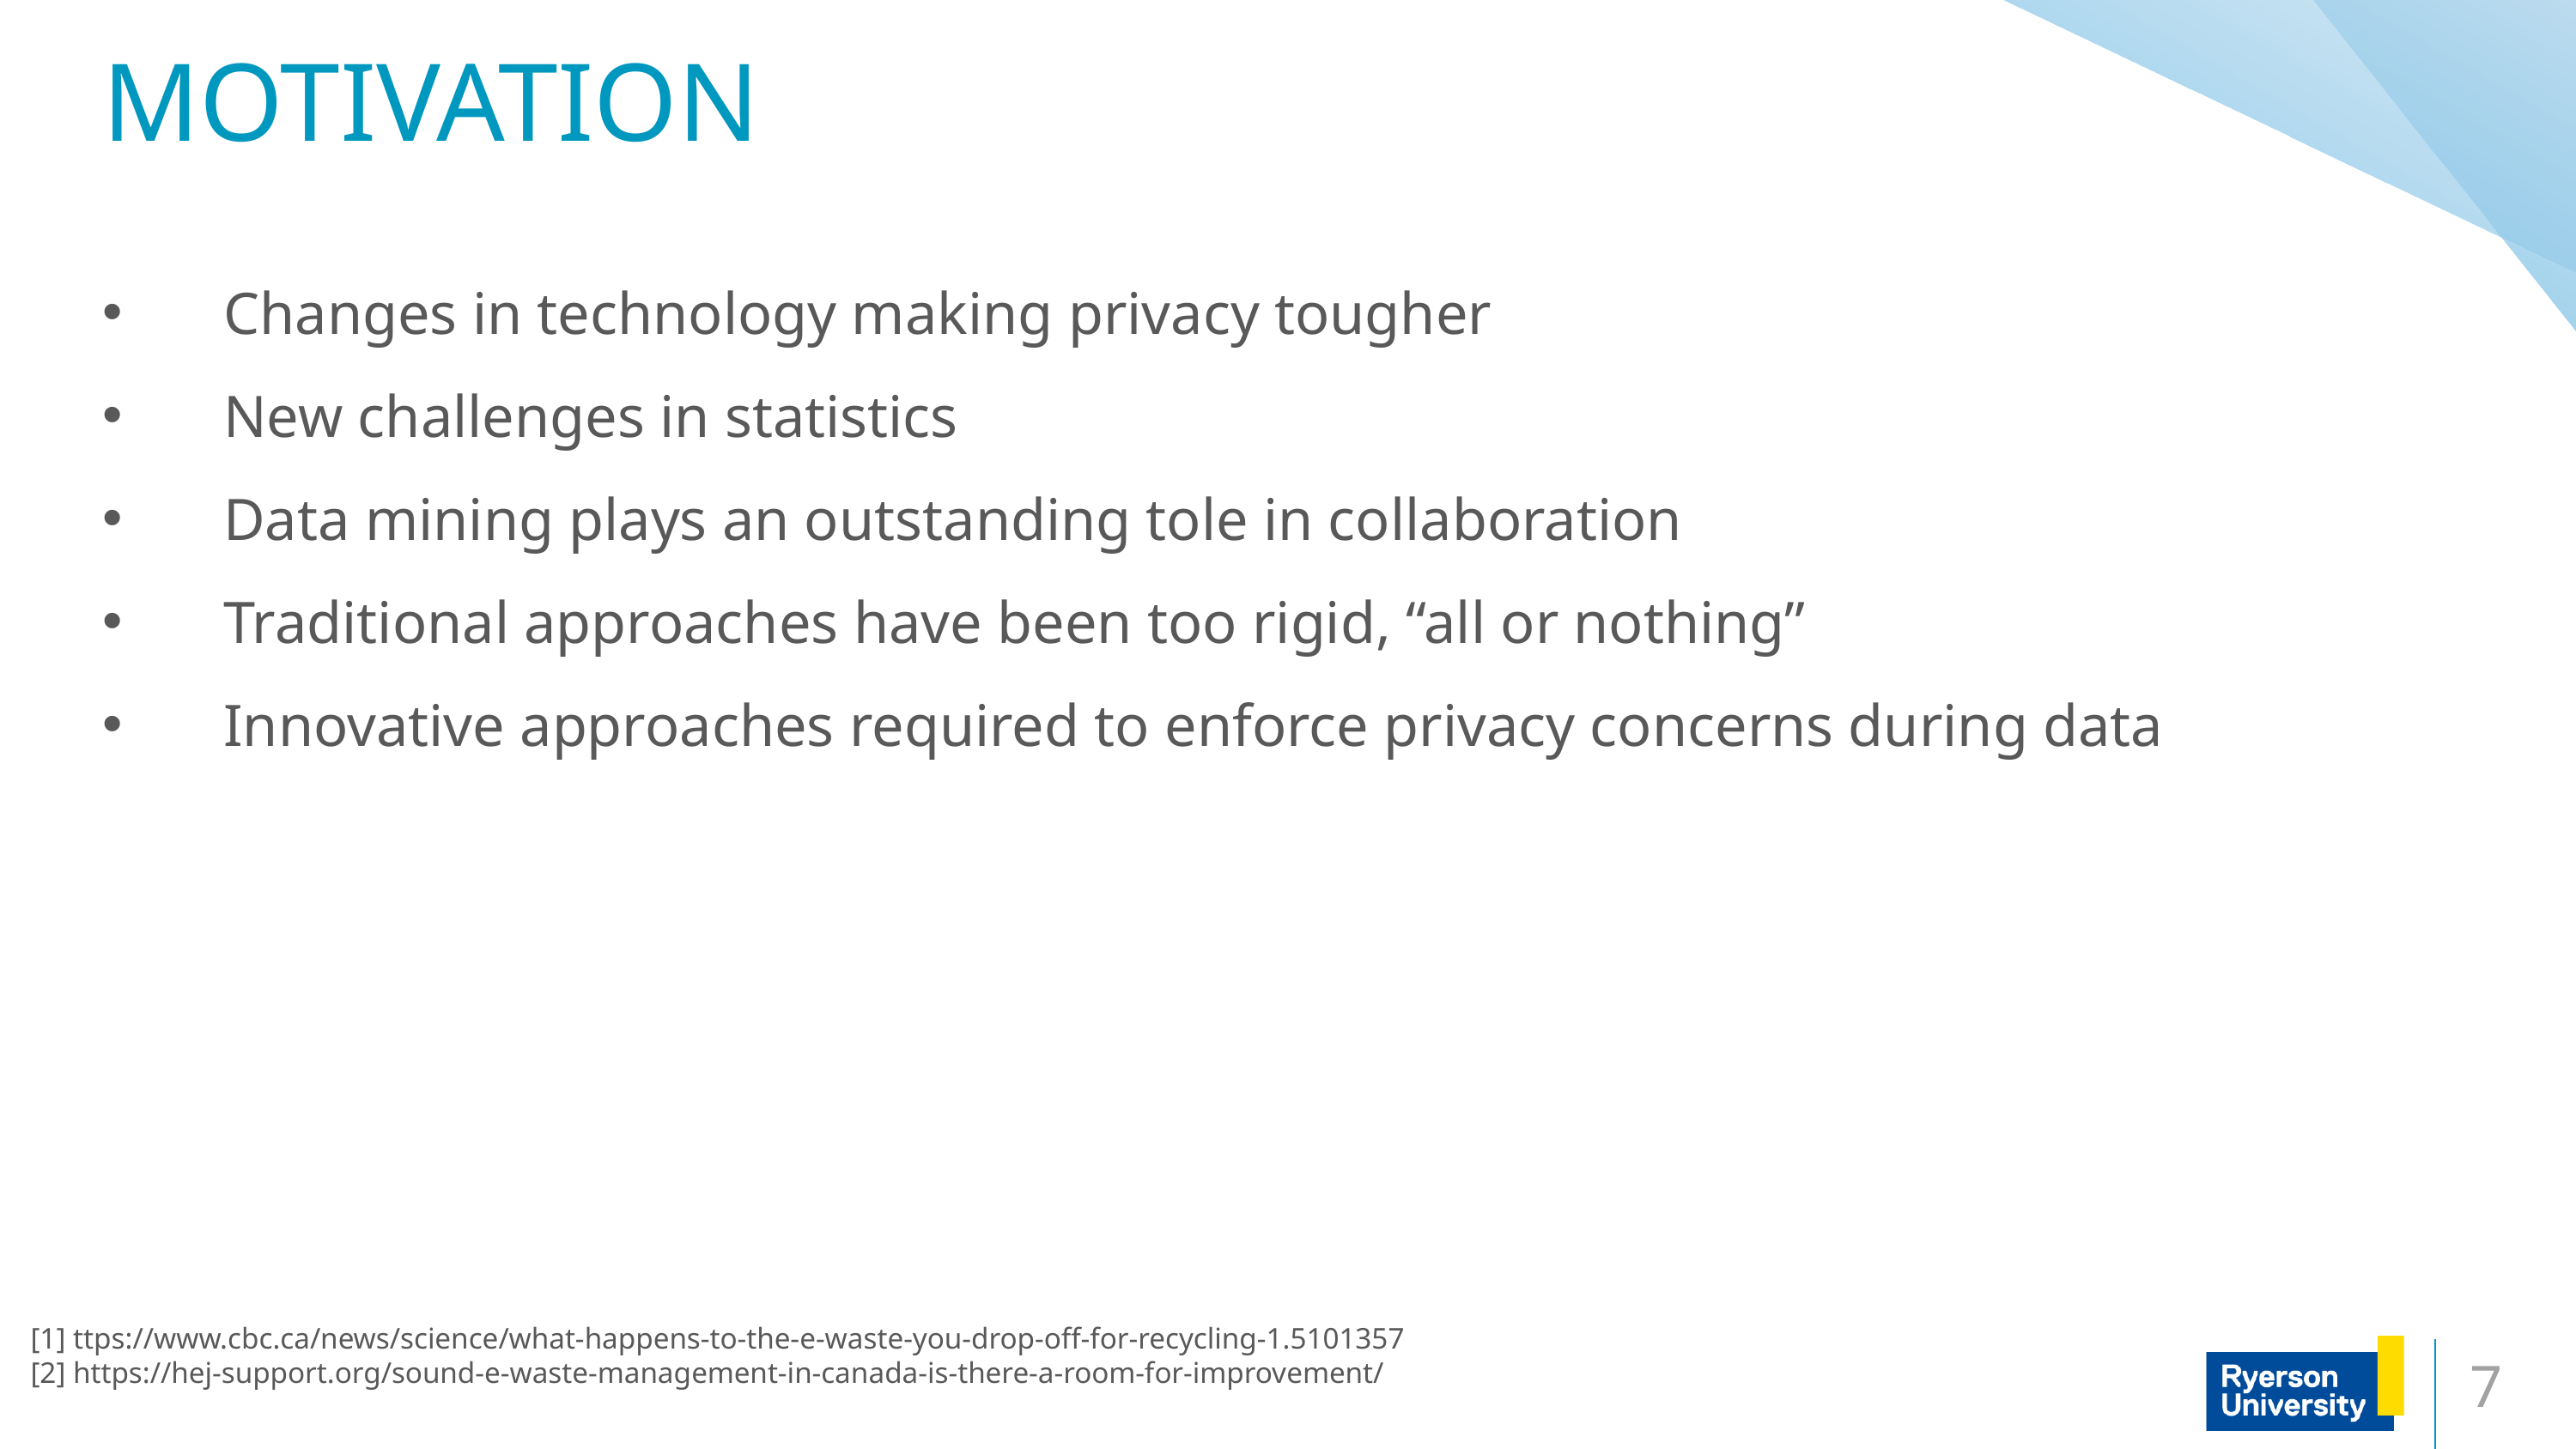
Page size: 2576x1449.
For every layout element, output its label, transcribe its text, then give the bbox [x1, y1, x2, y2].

text_box [1] ttps://www.cbc.ca/news/science/what-happens-to-the-e-waste-you-drop-off-for-recycling-1.5101357 [2] https://hej-support.org/sound-e-waste-management-in-canada-is-there-a-room-for-improvement/ [17, 1313, 1586, 1396]
text_box Changes in technology making privacy tougher New challenges in statistics Data mining plays an outstanding tole in collaboration Traditional approaches have been too rigid, “all or nothing” Innovative approaches required to enforce privacy concerns during data [89, 236, 2447, 764]
title MOTIVATION [89, 27, 2448, 186]
picture [2206, 1335, 2404, 1432]
slide_number ‹#› [2446, 1350, 2575, 1428]
